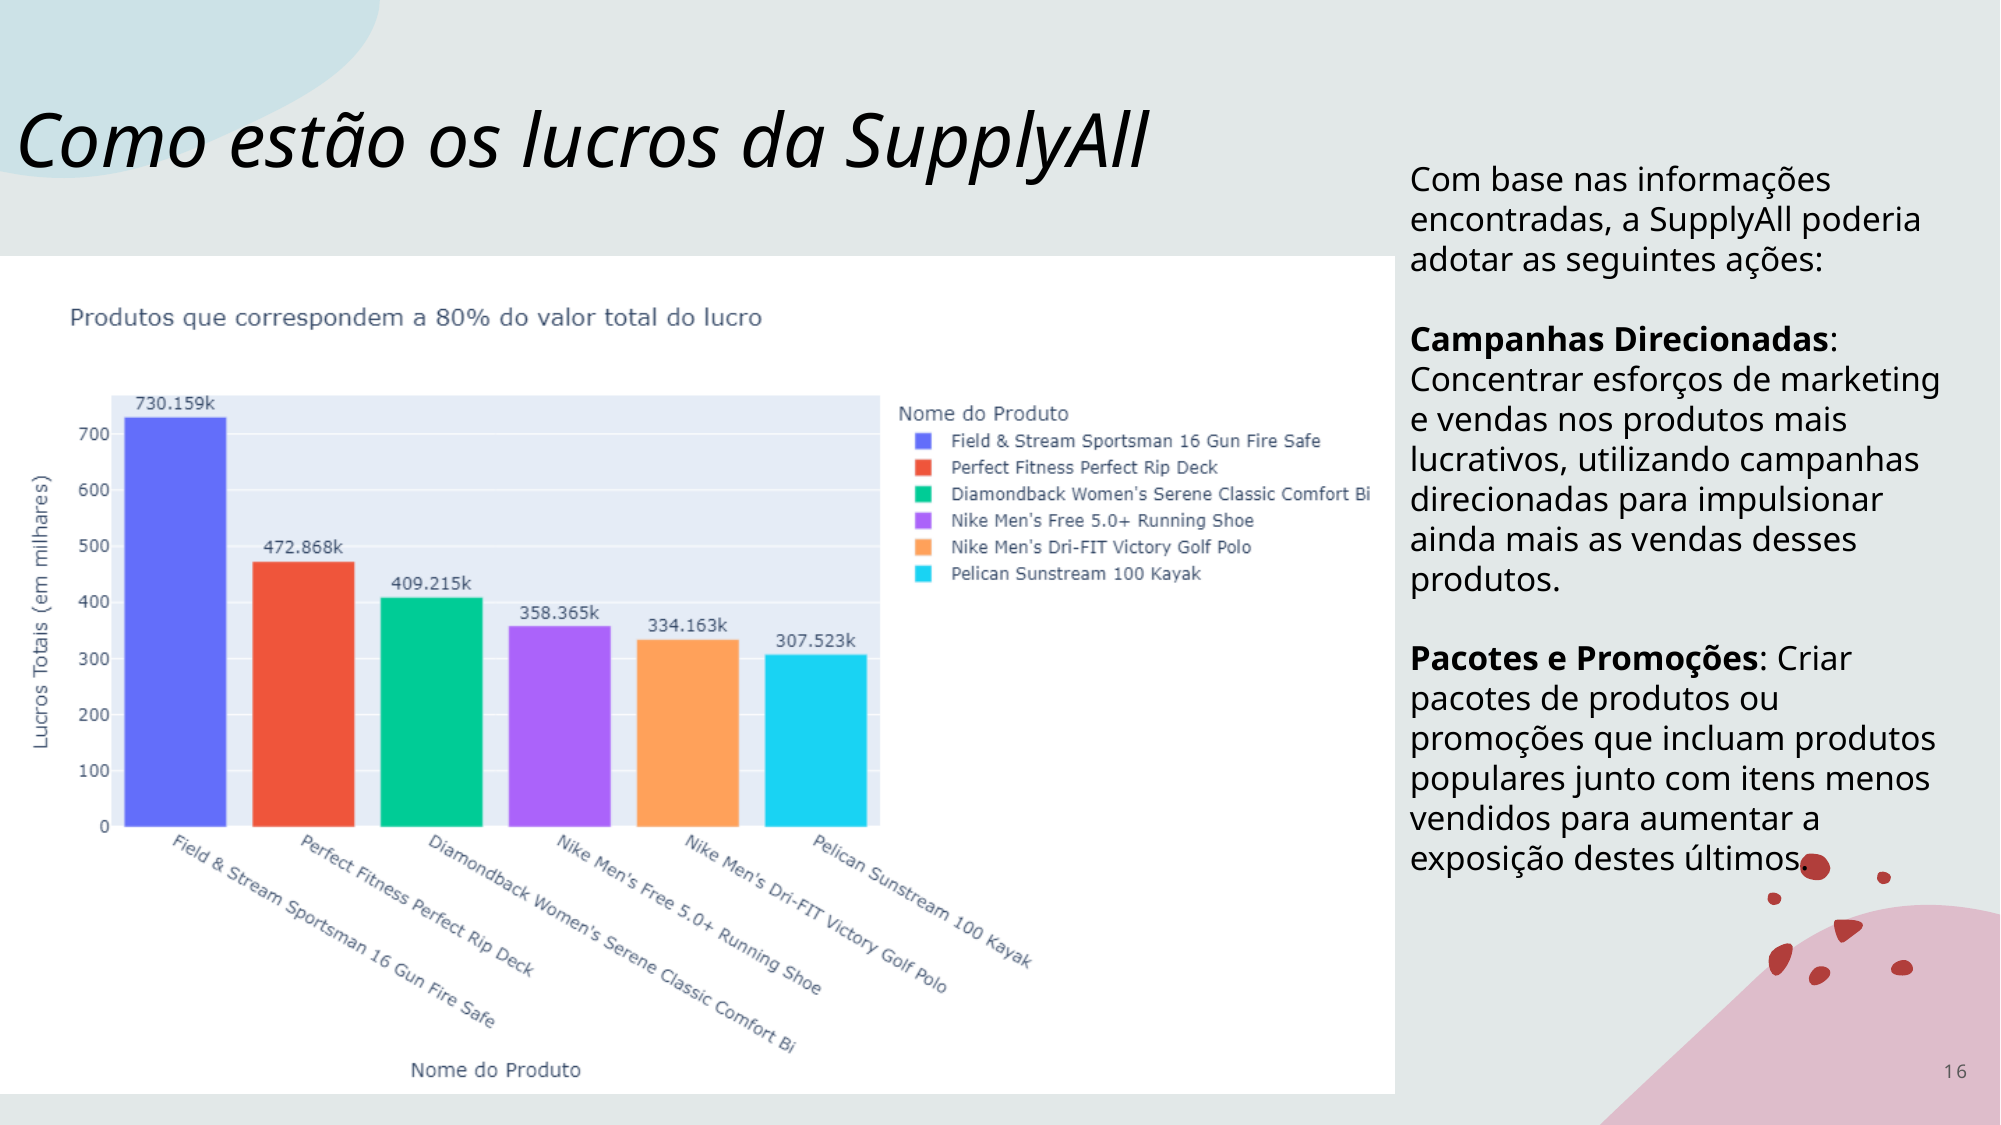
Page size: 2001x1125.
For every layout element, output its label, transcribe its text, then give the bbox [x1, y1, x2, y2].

picture [0, 256, 1395, 1094]
slide_number 16 [1911, 1042, 1999, 1103]
text_box Com base nas informações encontradas, a SupplyAll poderia adotar as seguintes ações: Campanhas Direcionadas: Concentrar esforços de marketing e vendas nos produtos mais lucrativos, utilizando campanhas direcionadas para impulsionar ainda mais as vendas desses produtos. Pacotes e Promoções: Criar pacotes de produtos ou promoções que incluam produtos populares junto com itens menos vendidos para aumentar a exposição destes últimos. [1395, 151, 1973, 885]
title Como estão os lucros da SupplyAll [0, 67, 1654, 191]
